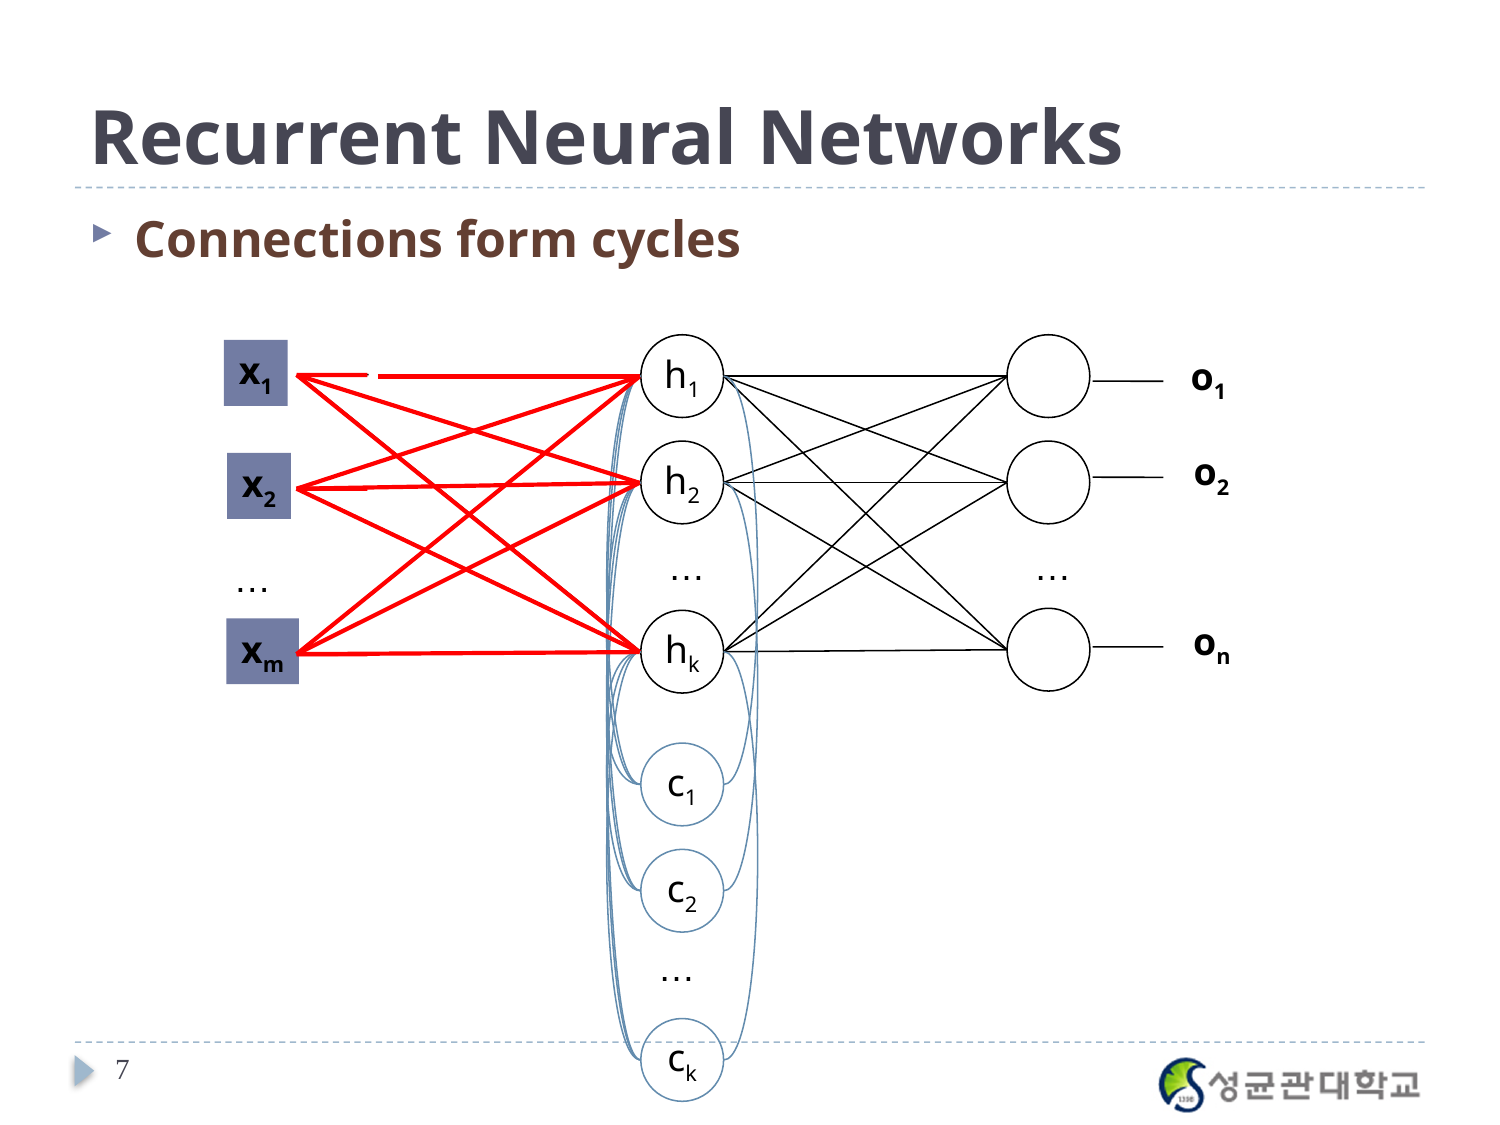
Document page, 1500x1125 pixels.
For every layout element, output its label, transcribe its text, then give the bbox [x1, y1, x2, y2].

text_box x2 [227, 452, 290, 519]
text_box … [218, 547, 286, 608]
title Recurrent Neural Networks [75, 24, 1425, 188]
list Connections form cycles [75, 200, 1425, 1010]
picture [1151, 1050, 1424, 1118]
slide_number 7 [100, 1042, 426, 1103]
text_box [1015, 441, 1090, 524]
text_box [640, 375, 726, 1102]
text_box on [1178, 610, 1246, 677]
text_box [1009, 608, 1090, 692]
text_box [1007, 334, 1090, 418]
text_box x1 [223, 339, 288, 406]
text_box … [1019, 535, 1087, 596]
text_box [296, 374, 640, 655]
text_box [726, 375, 1008, 652]
text_box o2 [1178, 441, 1245, 507]
text_box h1 [640, 334, 724, 375]
text_box o1 [1175, 345, 1242, 412]
text_box xm [226, 618, 299, 685]
